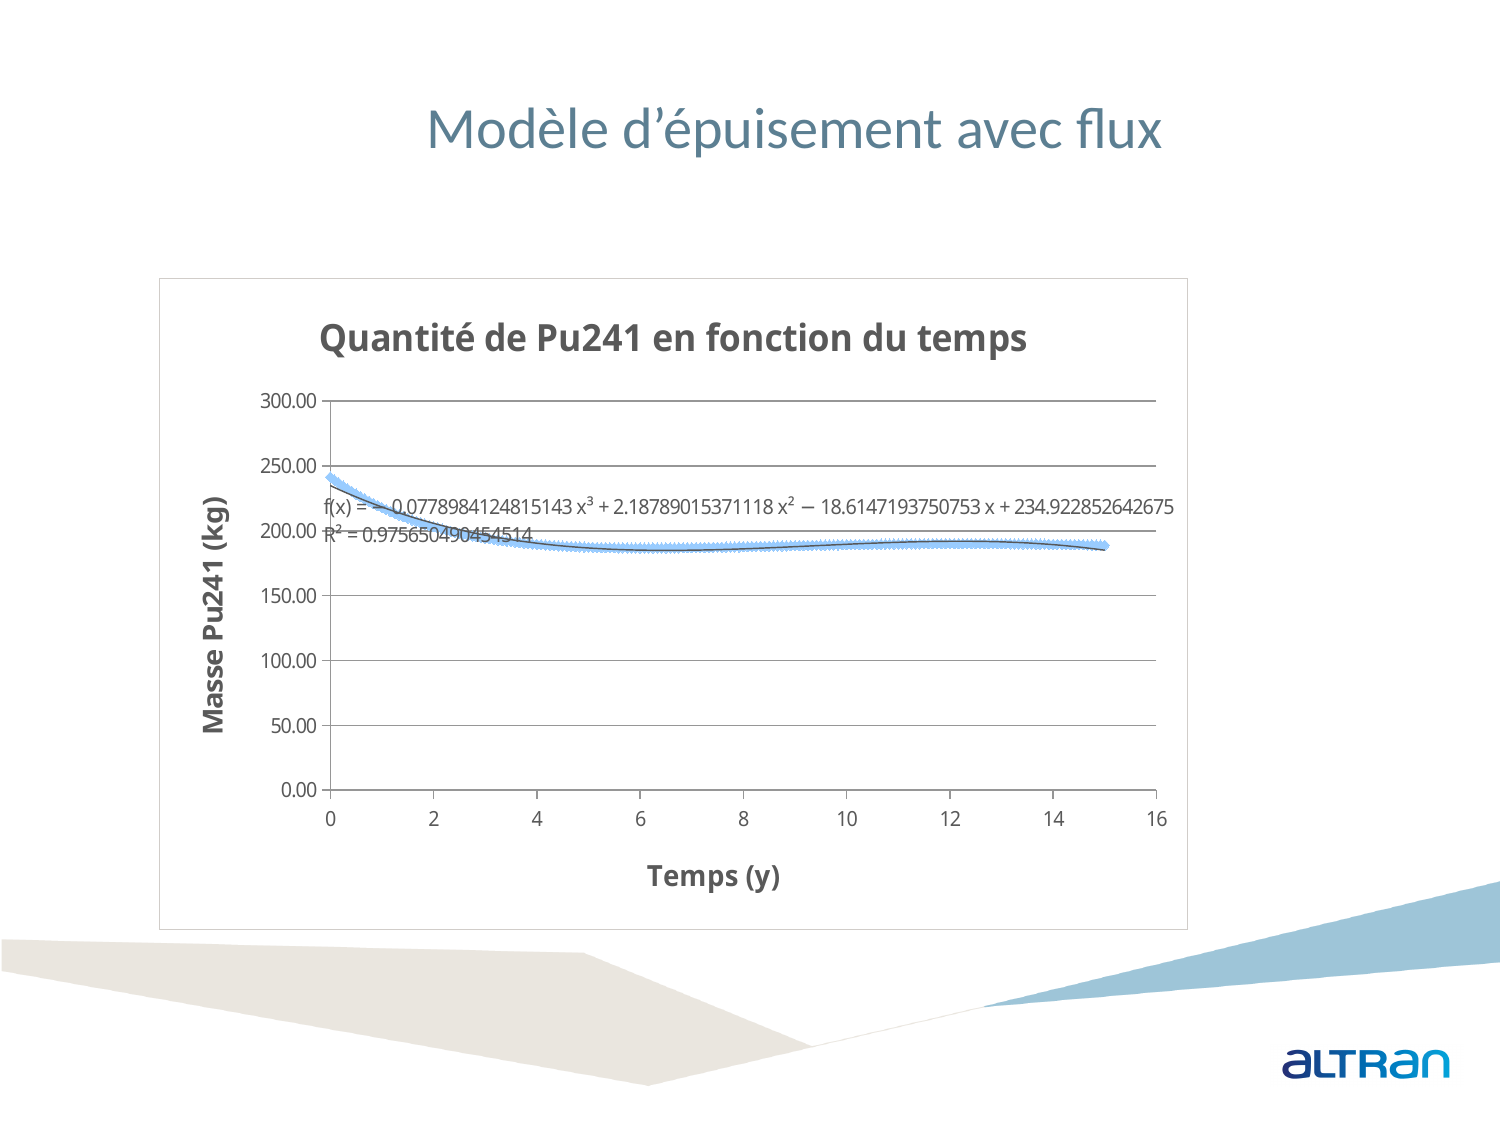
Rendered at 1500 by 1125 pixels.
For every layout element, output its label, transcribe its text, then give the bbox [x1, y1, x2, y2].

chart [159, 278, 1247, 930]
picture [1, 878, 1500, 1119]
text_box Modèle d’épuisement avec flux [164, 30, 1425, 219]
